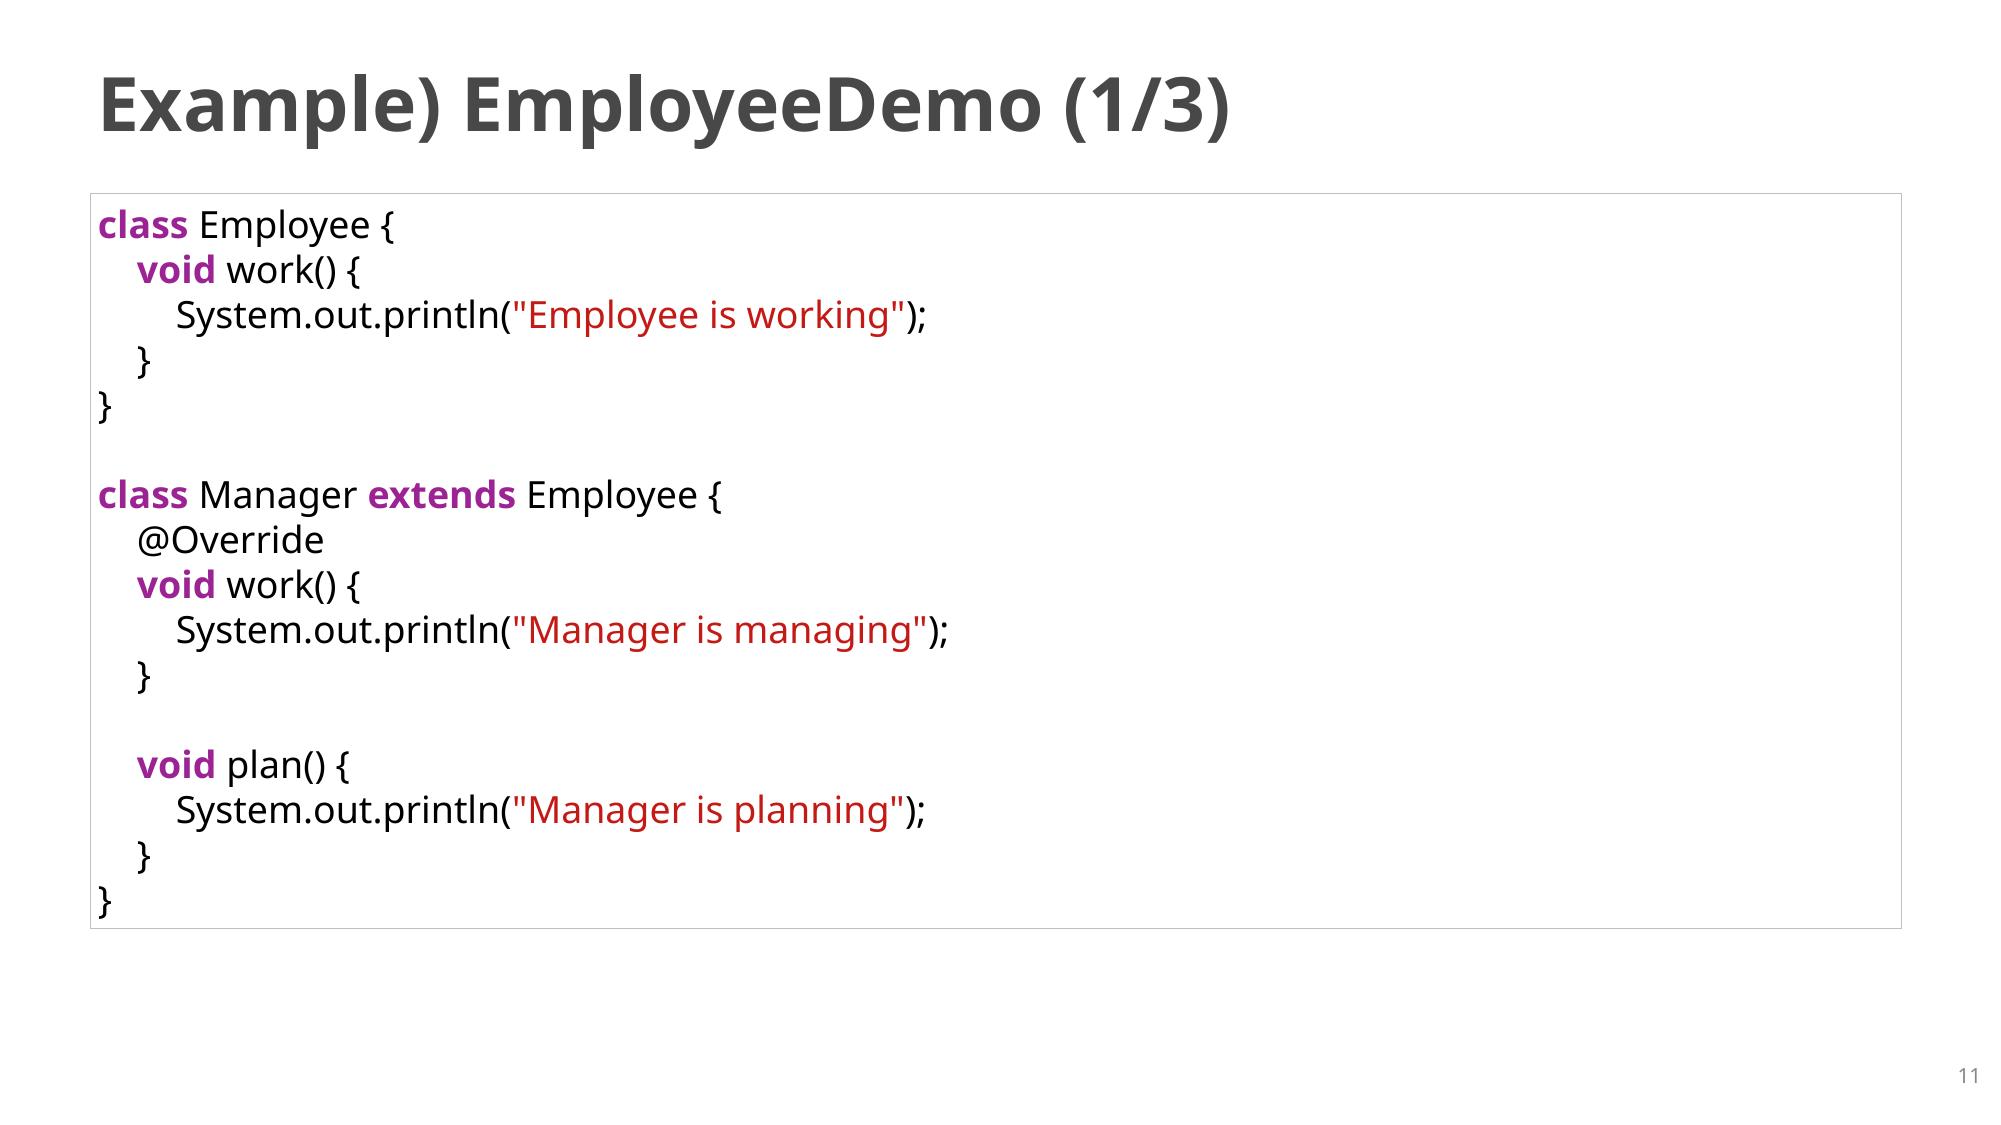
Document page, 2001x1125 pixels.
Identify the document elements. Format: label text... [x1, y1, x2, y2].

title Example) EmployeeDemo (1/3) [89, 42, 1903, 162]
text_box class Employee { void work() { System.out.println("Employee is working"); } } class Manager extends Employee { @Override void work() { System.out.println("Manager is managing"); } void plan() { System.out.println("Manager is planning"); } } [90, 193, 1902, 929]
slide_number 11 [1946, 1056, 1990, 1097]
